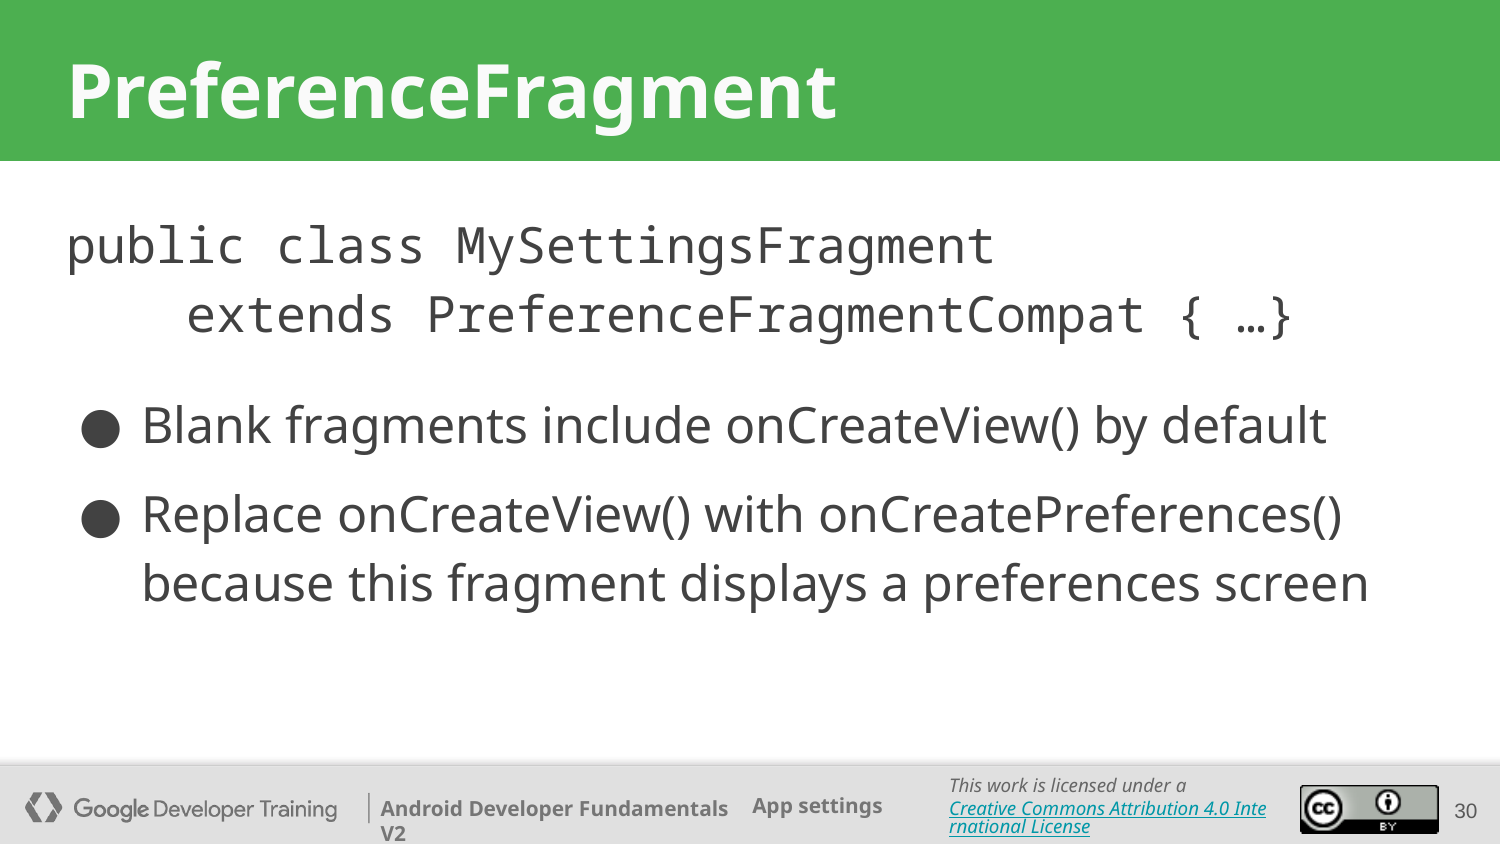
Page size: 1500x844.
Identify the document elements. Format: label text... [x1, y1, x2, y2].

title PreferenceFragment [51, 28, 1449, 122]
list public class MySettingsFragment extends PreferenceFragmentCompat { …} Blank fragments include onCreateView() by default Replace onCreateView() with onCreatePreferences() because this fragment displays a preferences screen [51, 189, 1449, 743]
slide_number 30 [1402, 777, 1493, 842]
picture [0, 161, 1500, 844]
